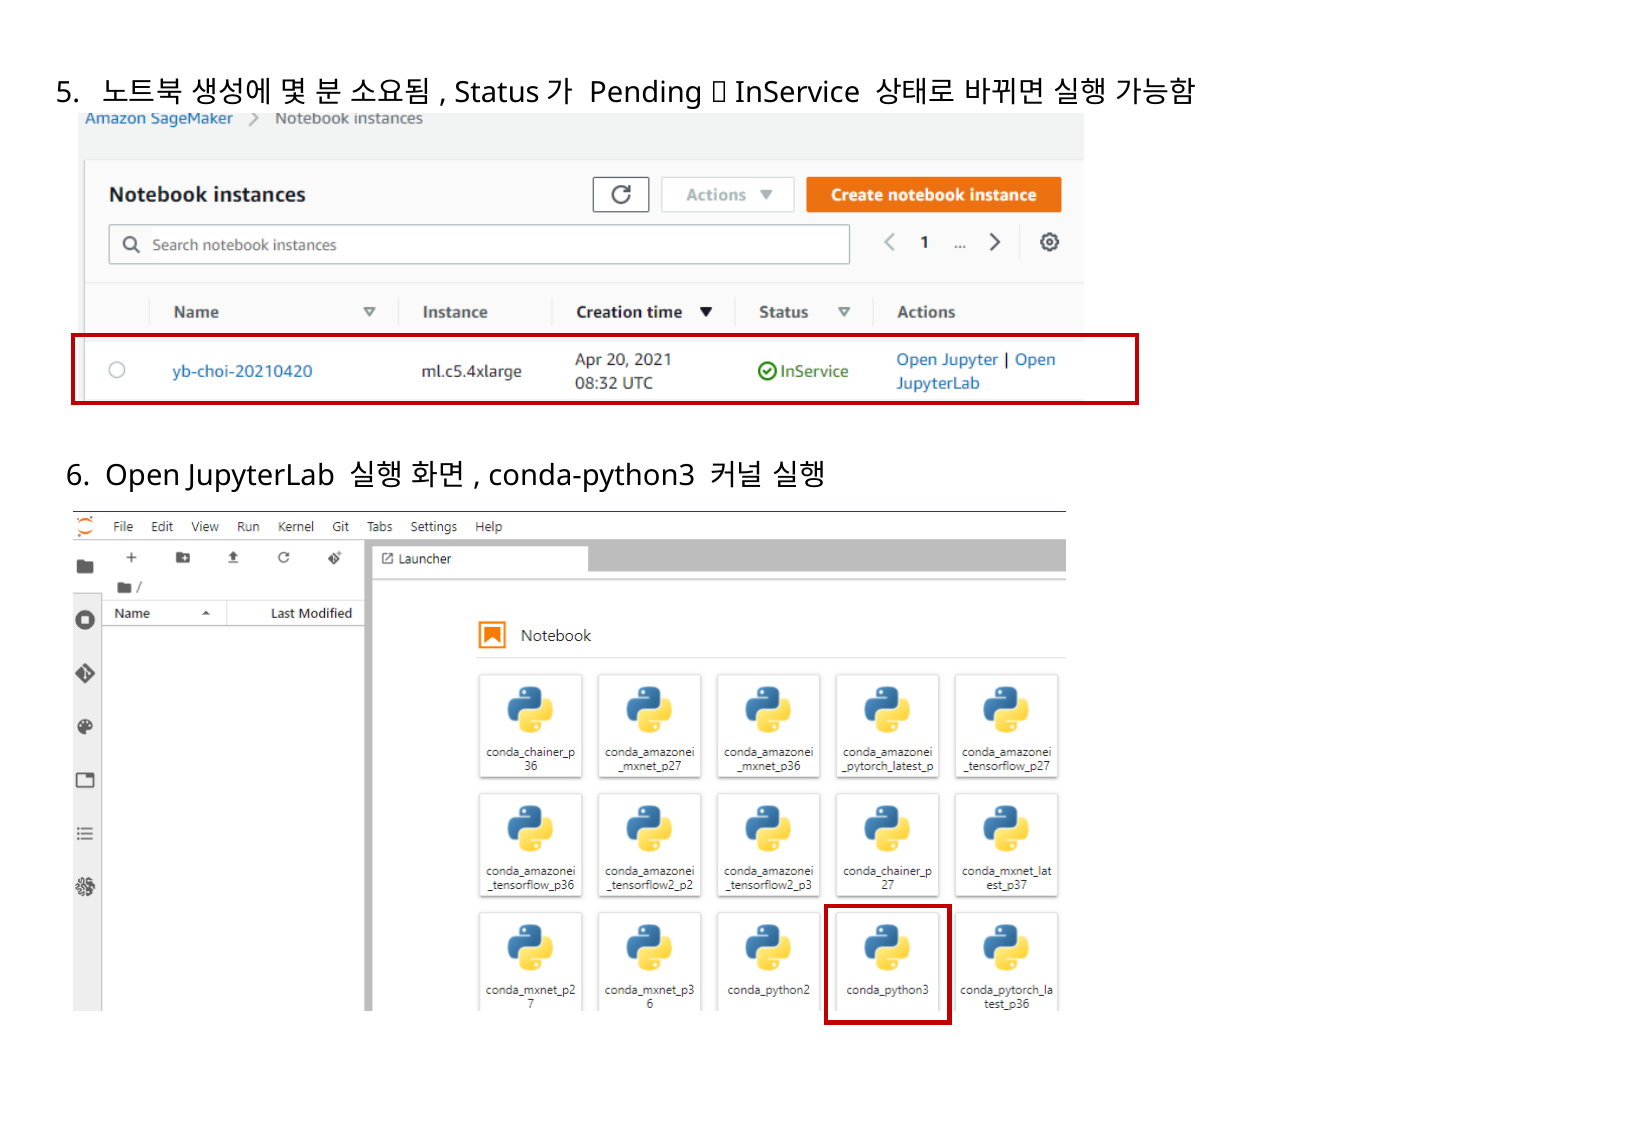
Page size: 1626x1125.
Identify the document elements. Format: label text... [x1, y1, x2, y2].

picture [73, 511, 1066, 1011]
text_box 6. Open JupyterLab 실행 화면, conda-python3 커널 실행 [51, 441, 850, 499]
text_box [72, 334, 1138, 404]
picture [78, 113, 1084, 403]
text_box 5. 노트북 생성에 몇 분 소요됨, Status가 Pending  InService 상태로 바뀌면 실행 가능함 [40, 59, 1220, 116]
text_box [825, 1011, 951, 1024]
